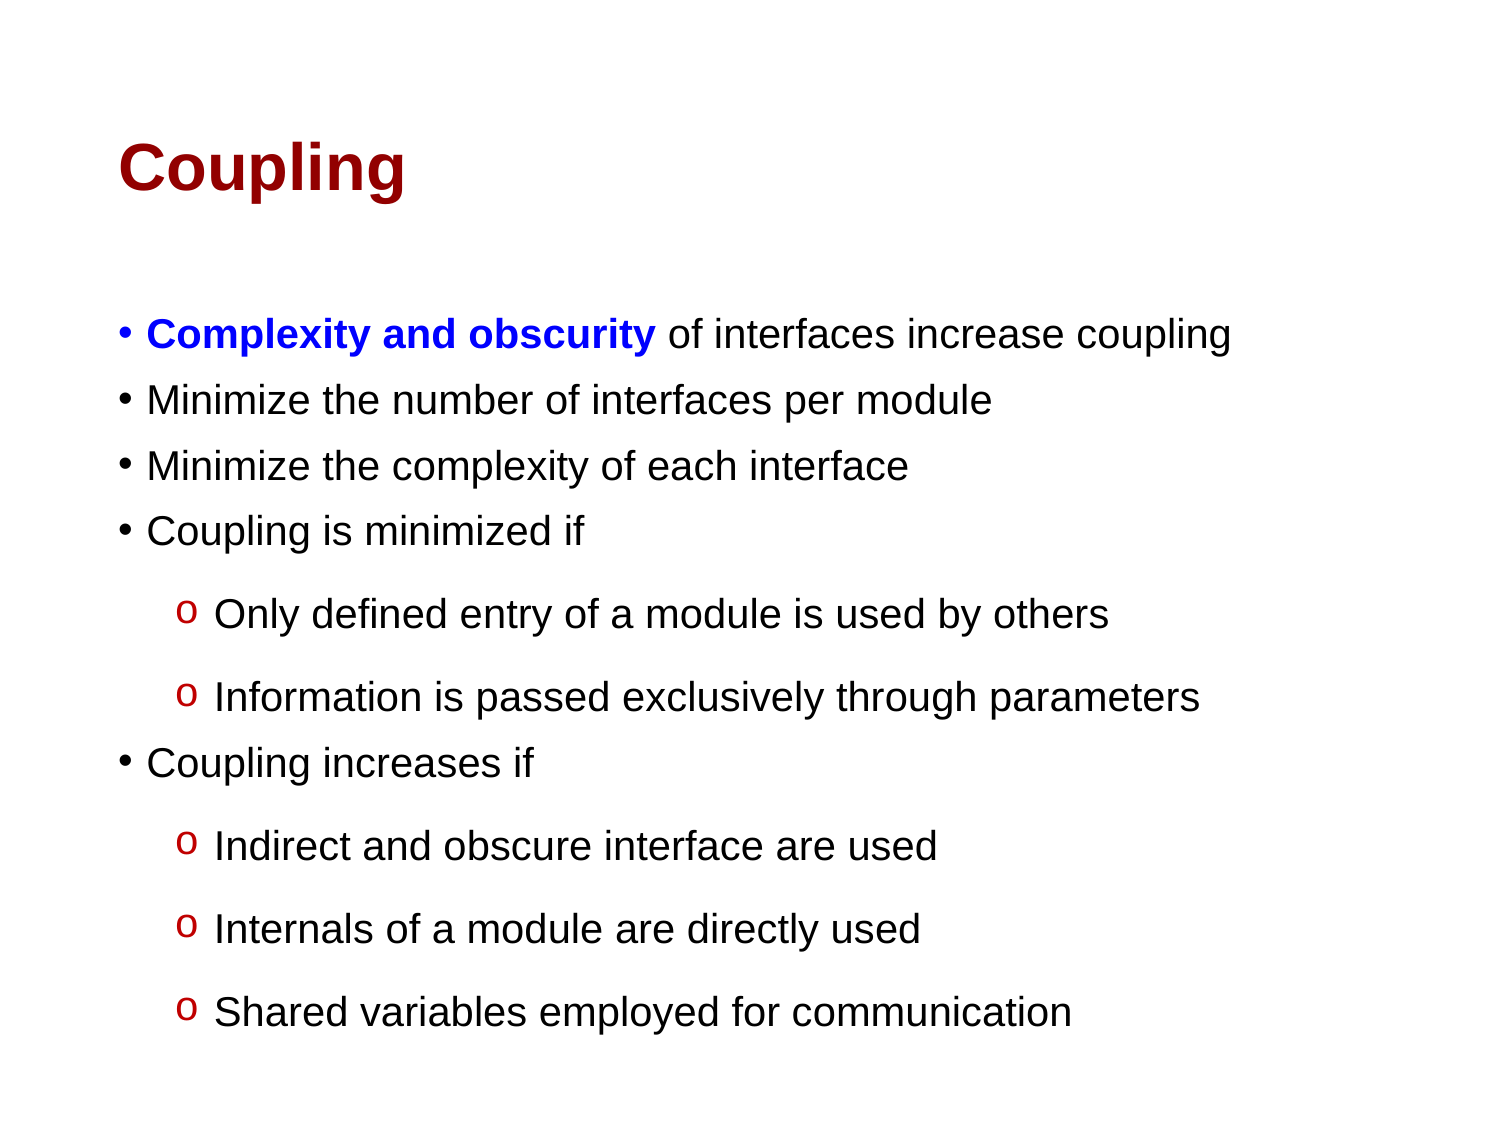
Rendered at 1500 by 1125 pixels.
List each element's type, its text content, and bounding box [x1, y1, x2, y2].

title Coupling [103, 59, 1397, 278]
list Complexity and obscurity of interfaces increase coupling Minimize the number of interfaces per module Minimize the complexity of each interface Coupling is minimized if Only defined entry of a module is used by others Information is passed exclusively through parameters Coupling increases if Indirect and obscure interface are used Internals of a module are directly used Shared variables employed for communication [103, 299, 1397, 1068]
